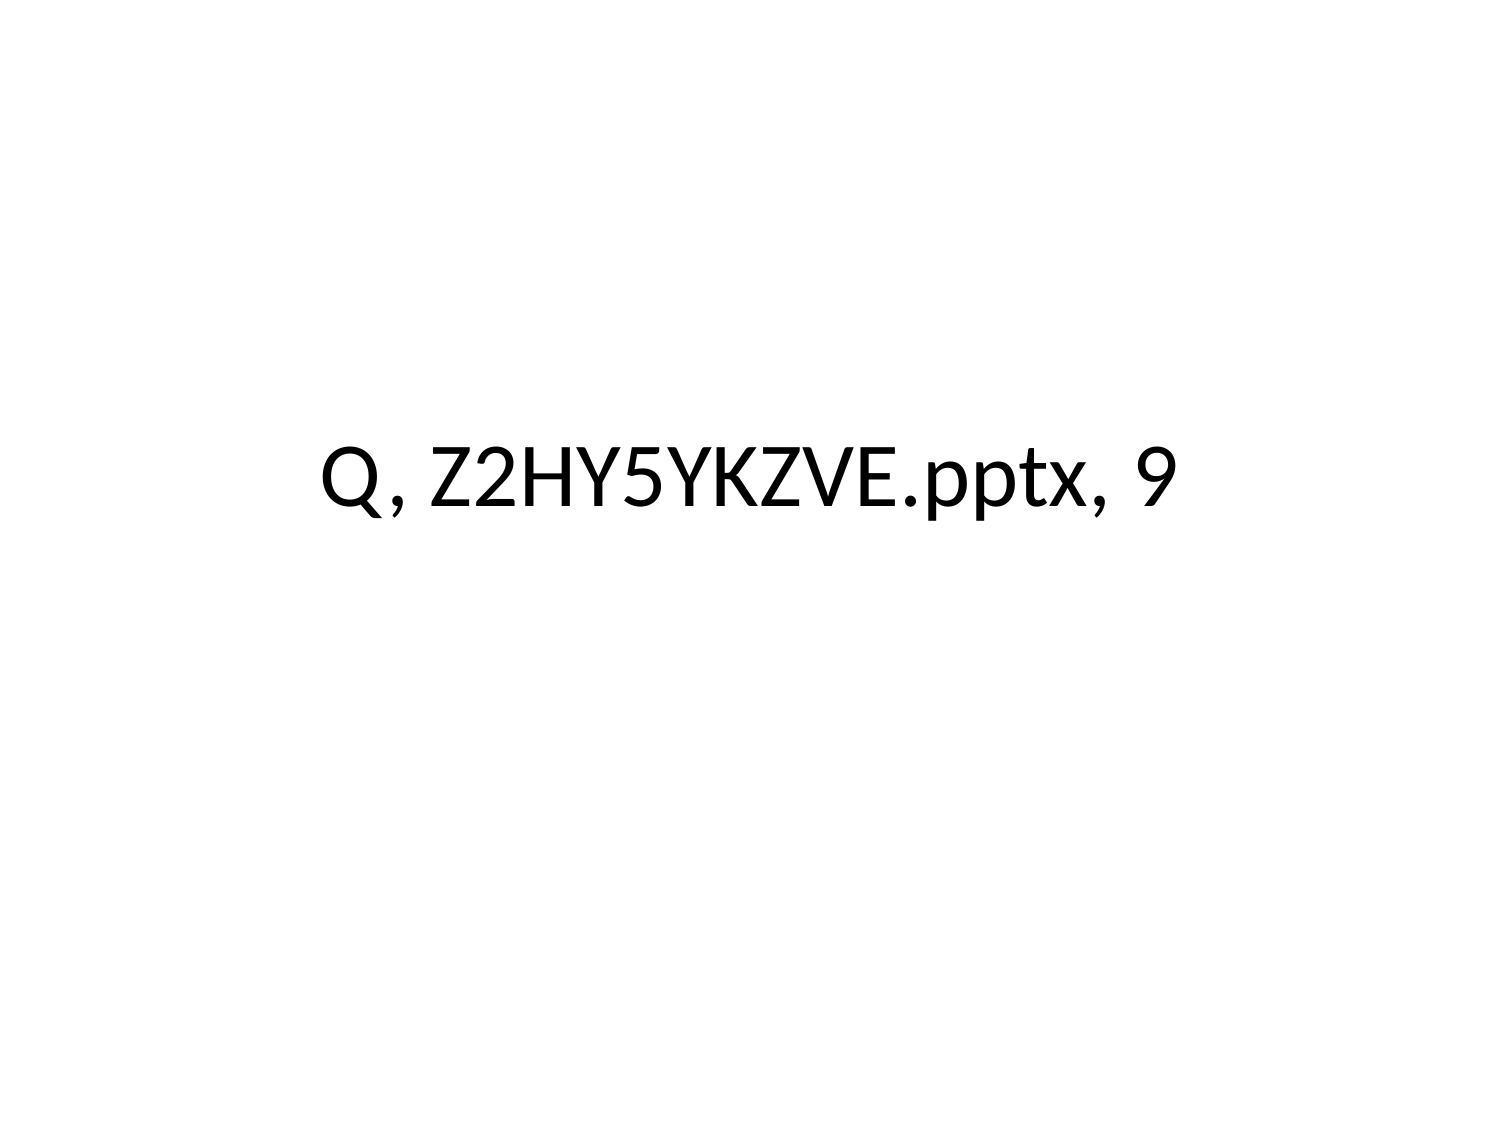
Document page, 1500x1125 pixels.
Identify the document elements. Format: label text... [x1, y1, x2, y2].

title Q, Z2HY5YKZVE.pptx, 9 [112, 349, 1388, 591]
